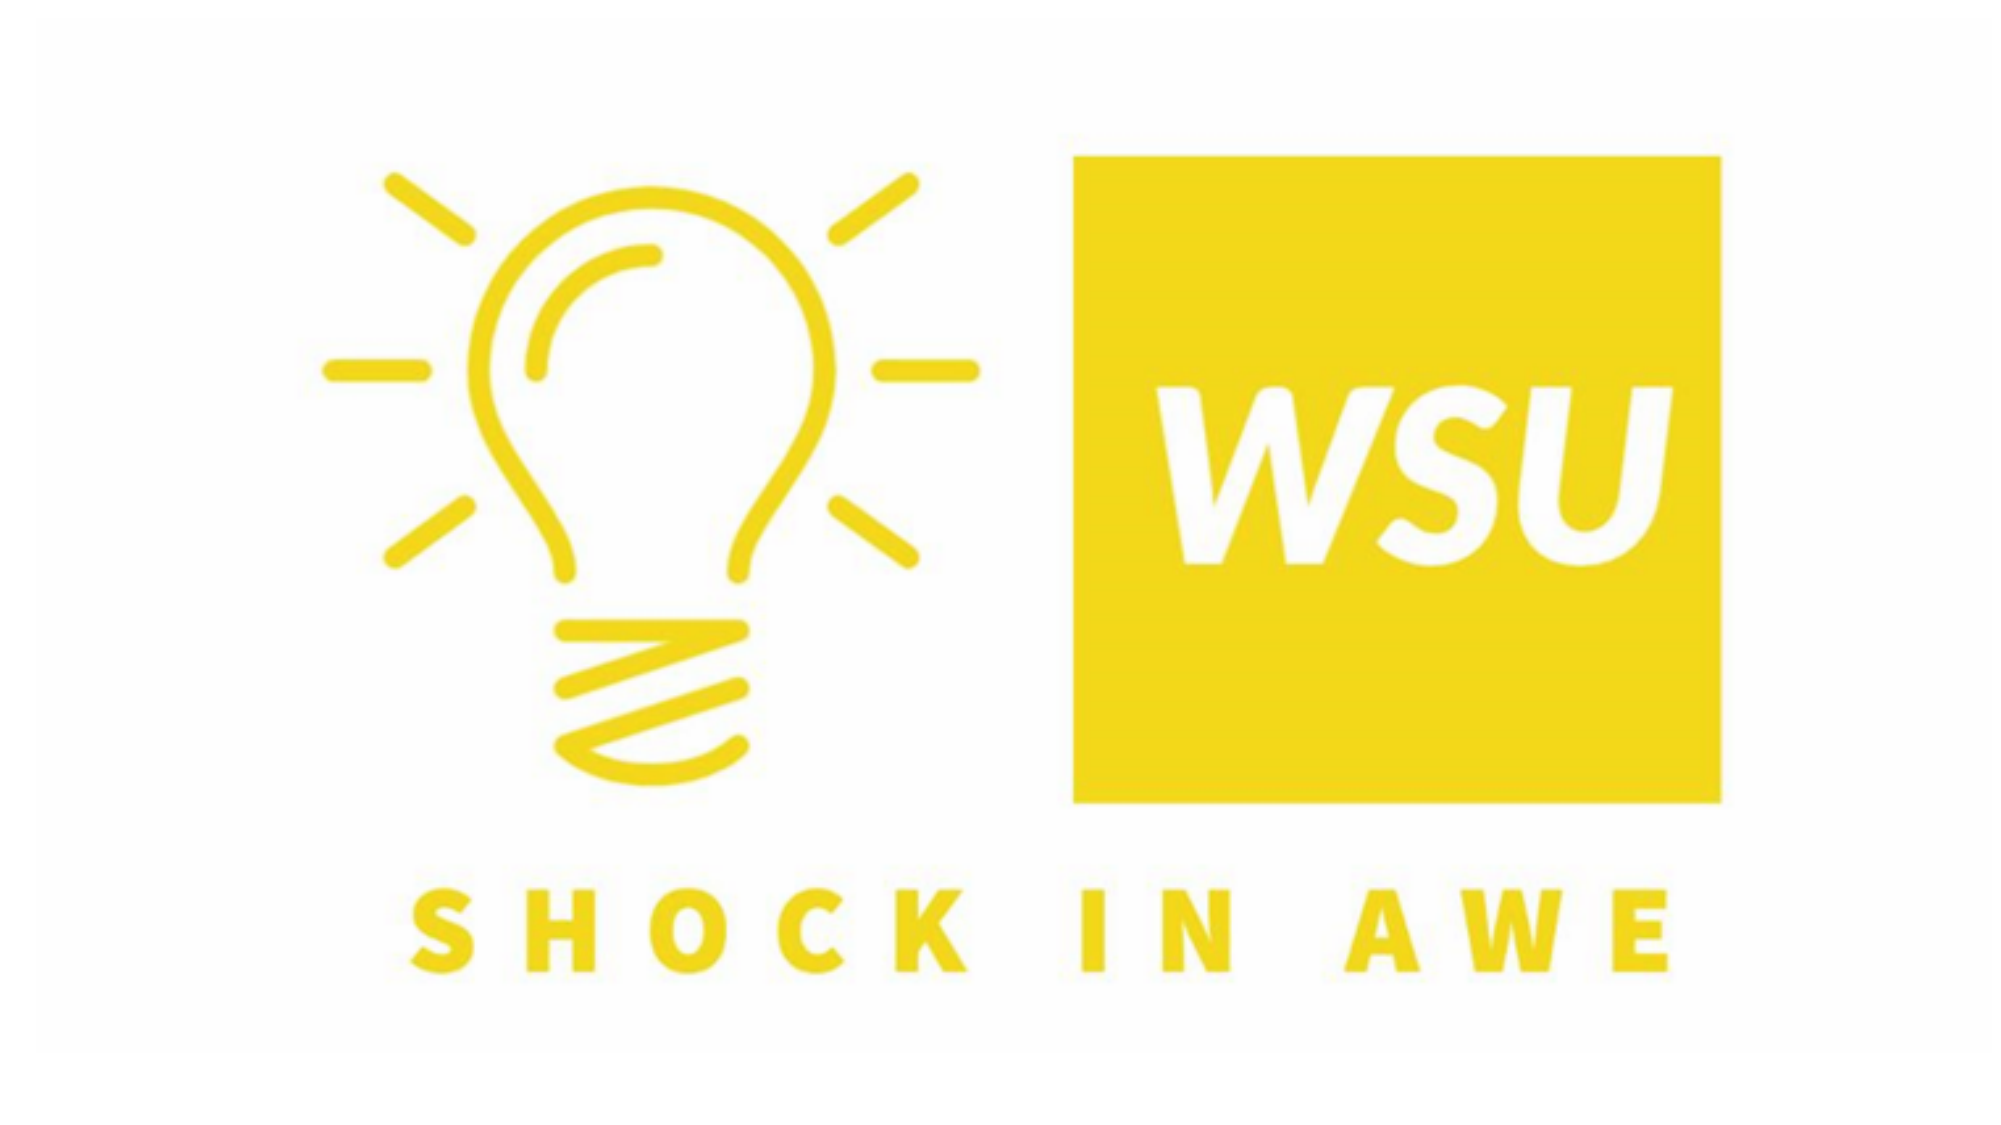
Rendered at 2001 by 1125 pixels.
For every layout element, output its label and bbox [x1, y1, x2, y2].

picture [35, 18, 1992, 1053]
